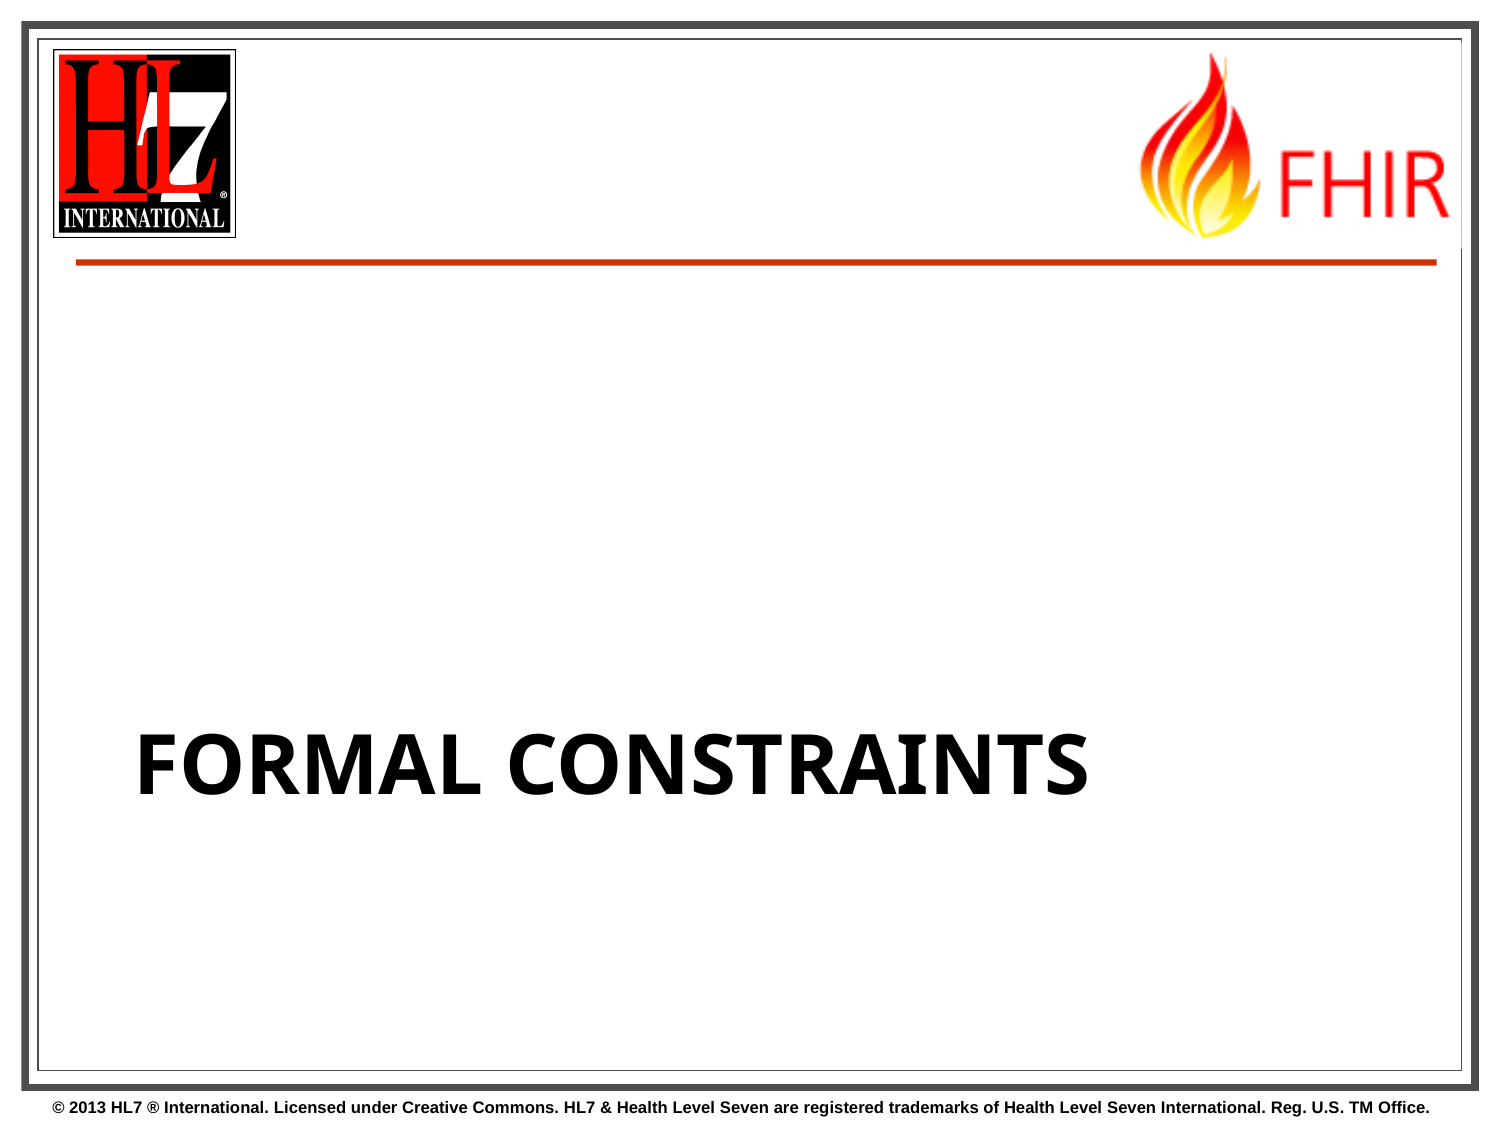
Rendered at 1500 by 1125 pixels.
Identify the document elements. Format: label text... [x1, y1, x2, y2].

title Formal constraints [118, 722, 1394, 947]
picture [1128, 42, 1462, 249]
picture [53, 49, 236, 238]
